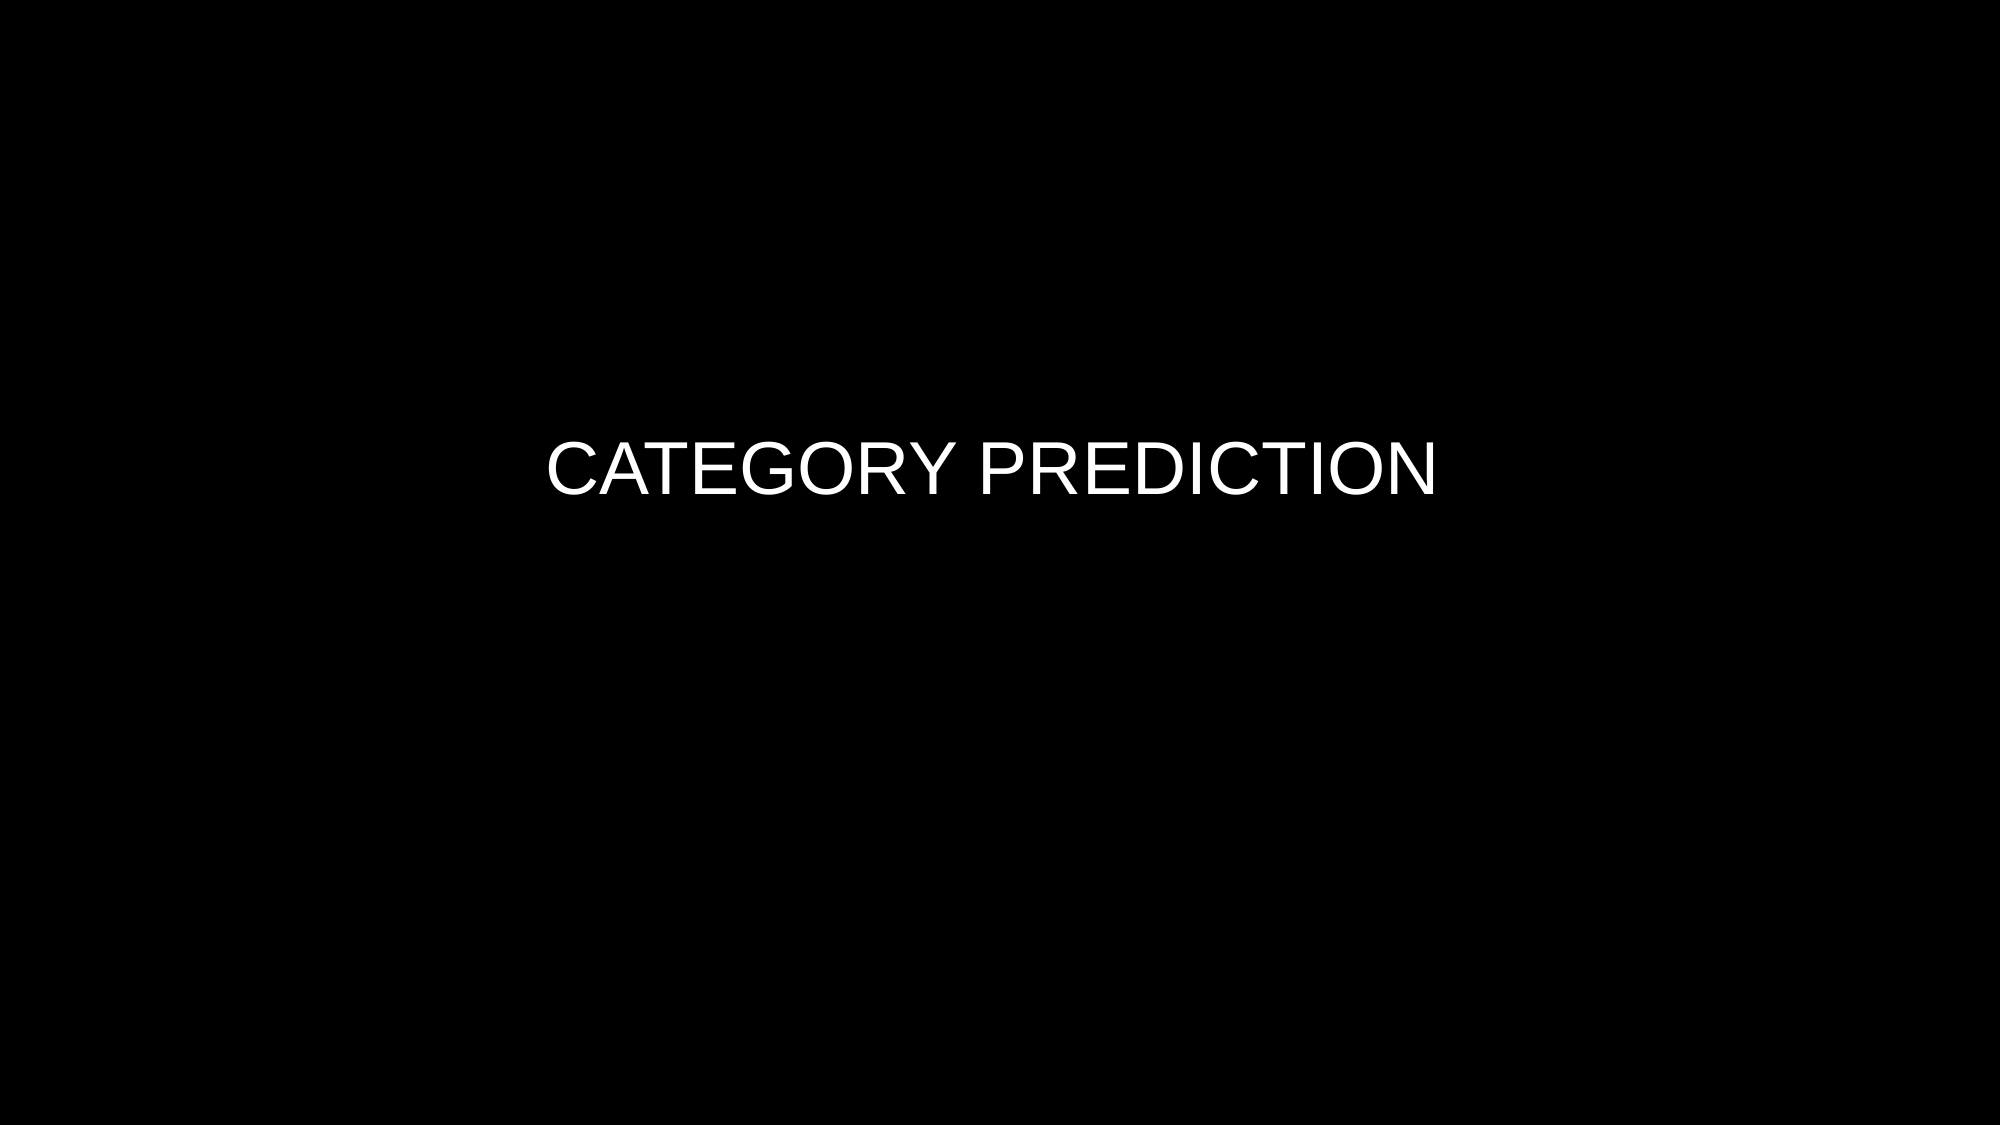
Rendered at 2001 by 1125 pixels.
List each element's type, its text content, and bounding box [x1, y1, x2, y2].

text_box CATEGORY PREDICTION [530, 412, 1495, 517]
